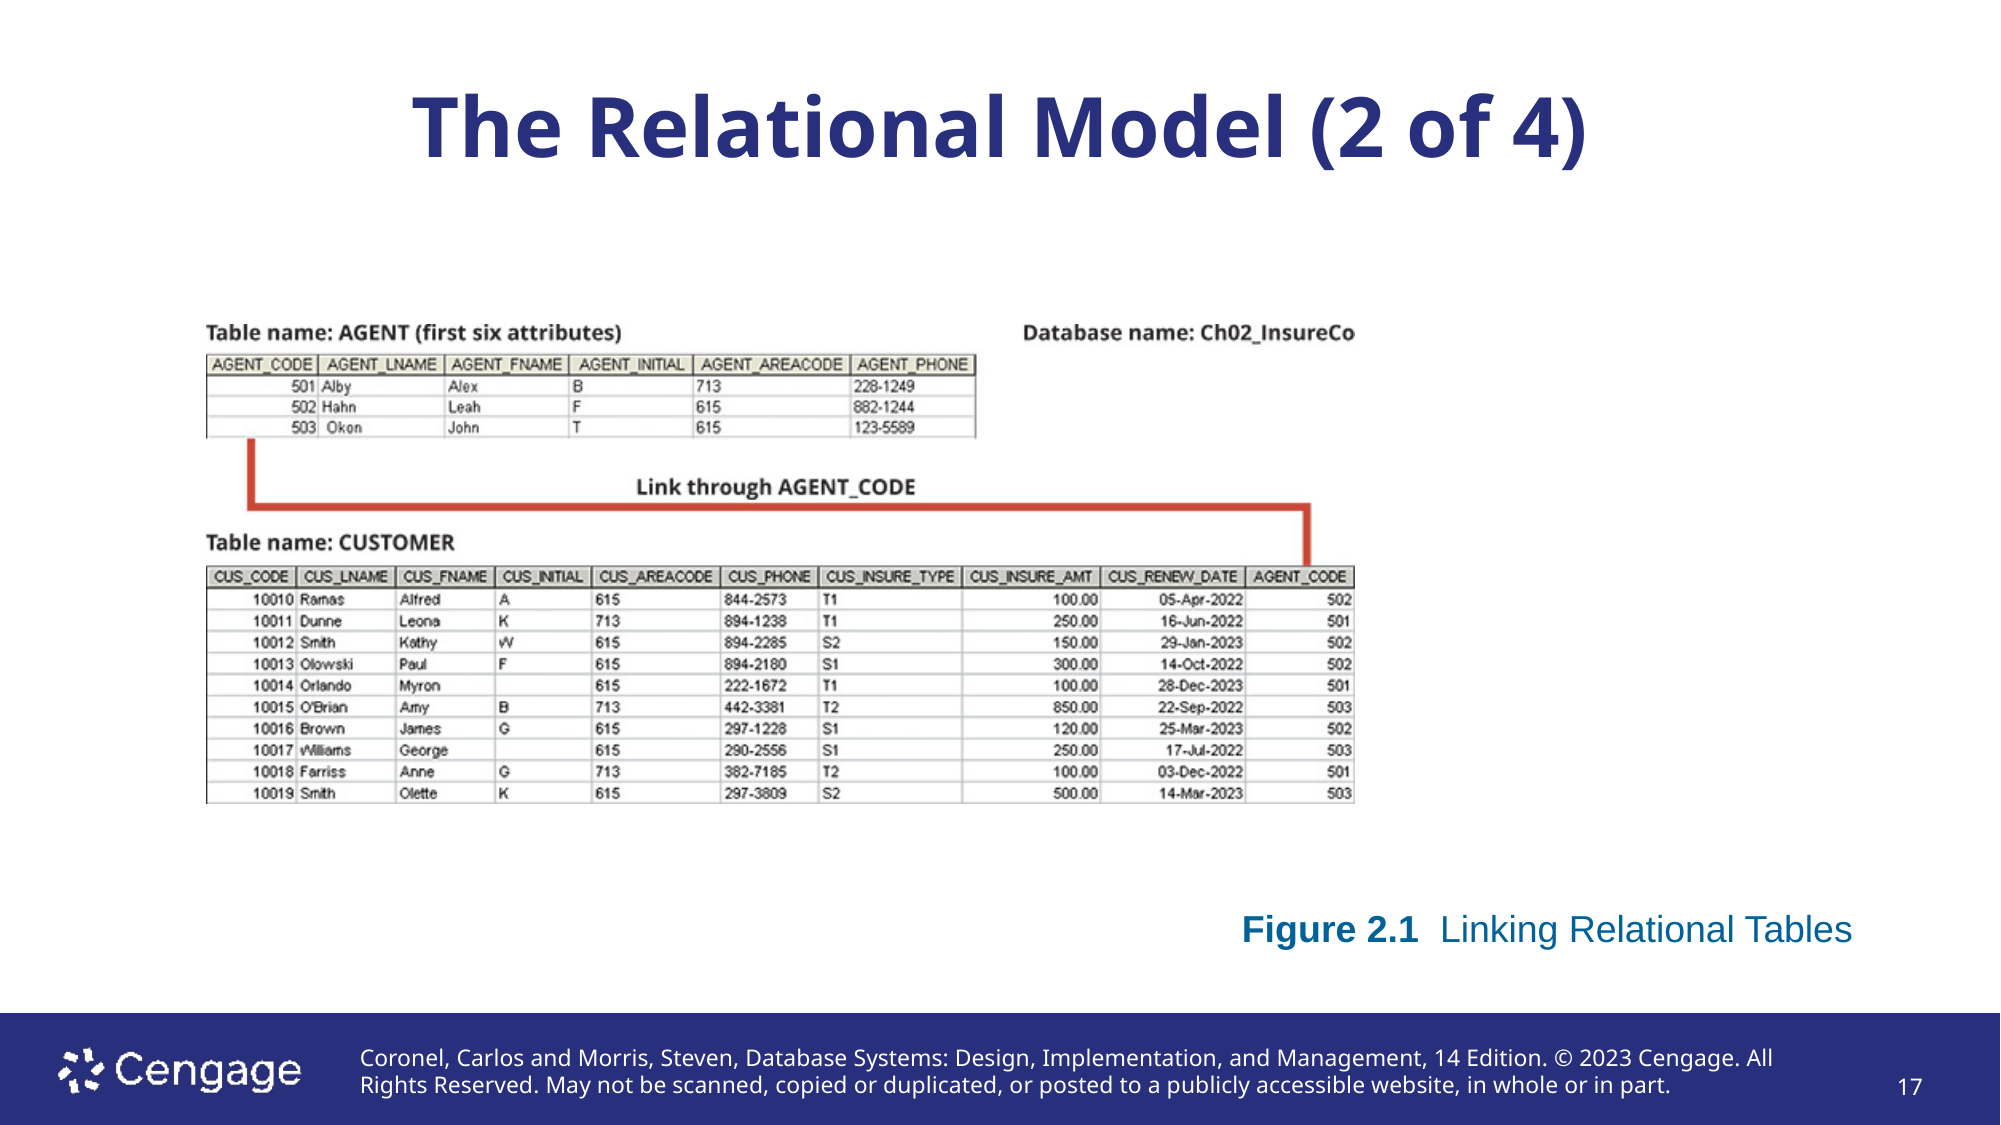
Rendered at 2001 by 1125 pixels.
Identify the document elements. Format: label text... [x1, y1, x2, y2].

picture [30, 1020, 329, 1122]
picture [205, 324, 1355, 804]
list Figure 2.1 Linking Relational Tables [1226, 897, 1880, 965]
title The Relational Model (2 of 4) [78, 77, 1923, 278]
